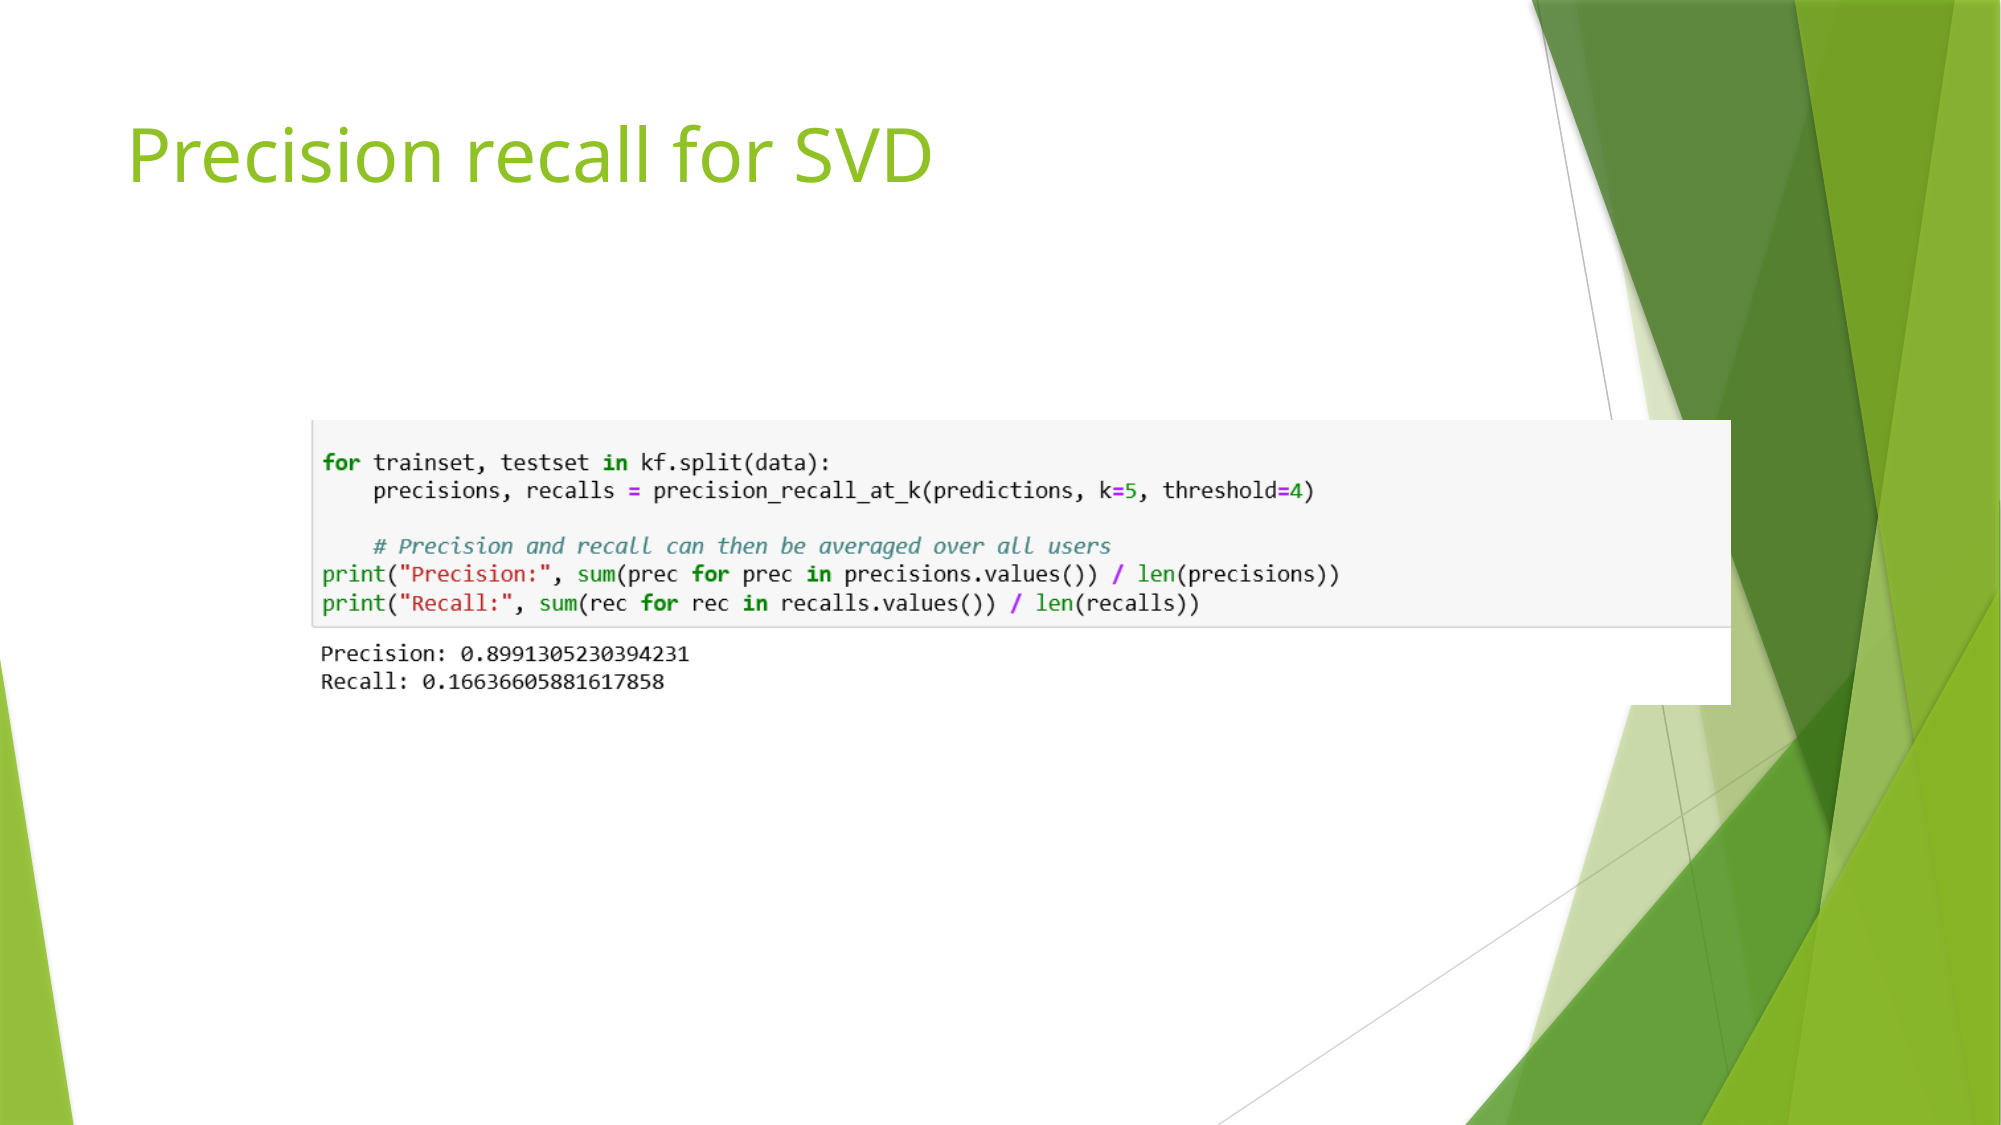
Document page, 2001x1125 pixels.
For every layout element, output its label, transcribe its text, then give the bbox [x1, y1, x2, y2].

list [267, 419, 1732, 706]
title Precision recall for SVD [111, 99, 1522, 317]
